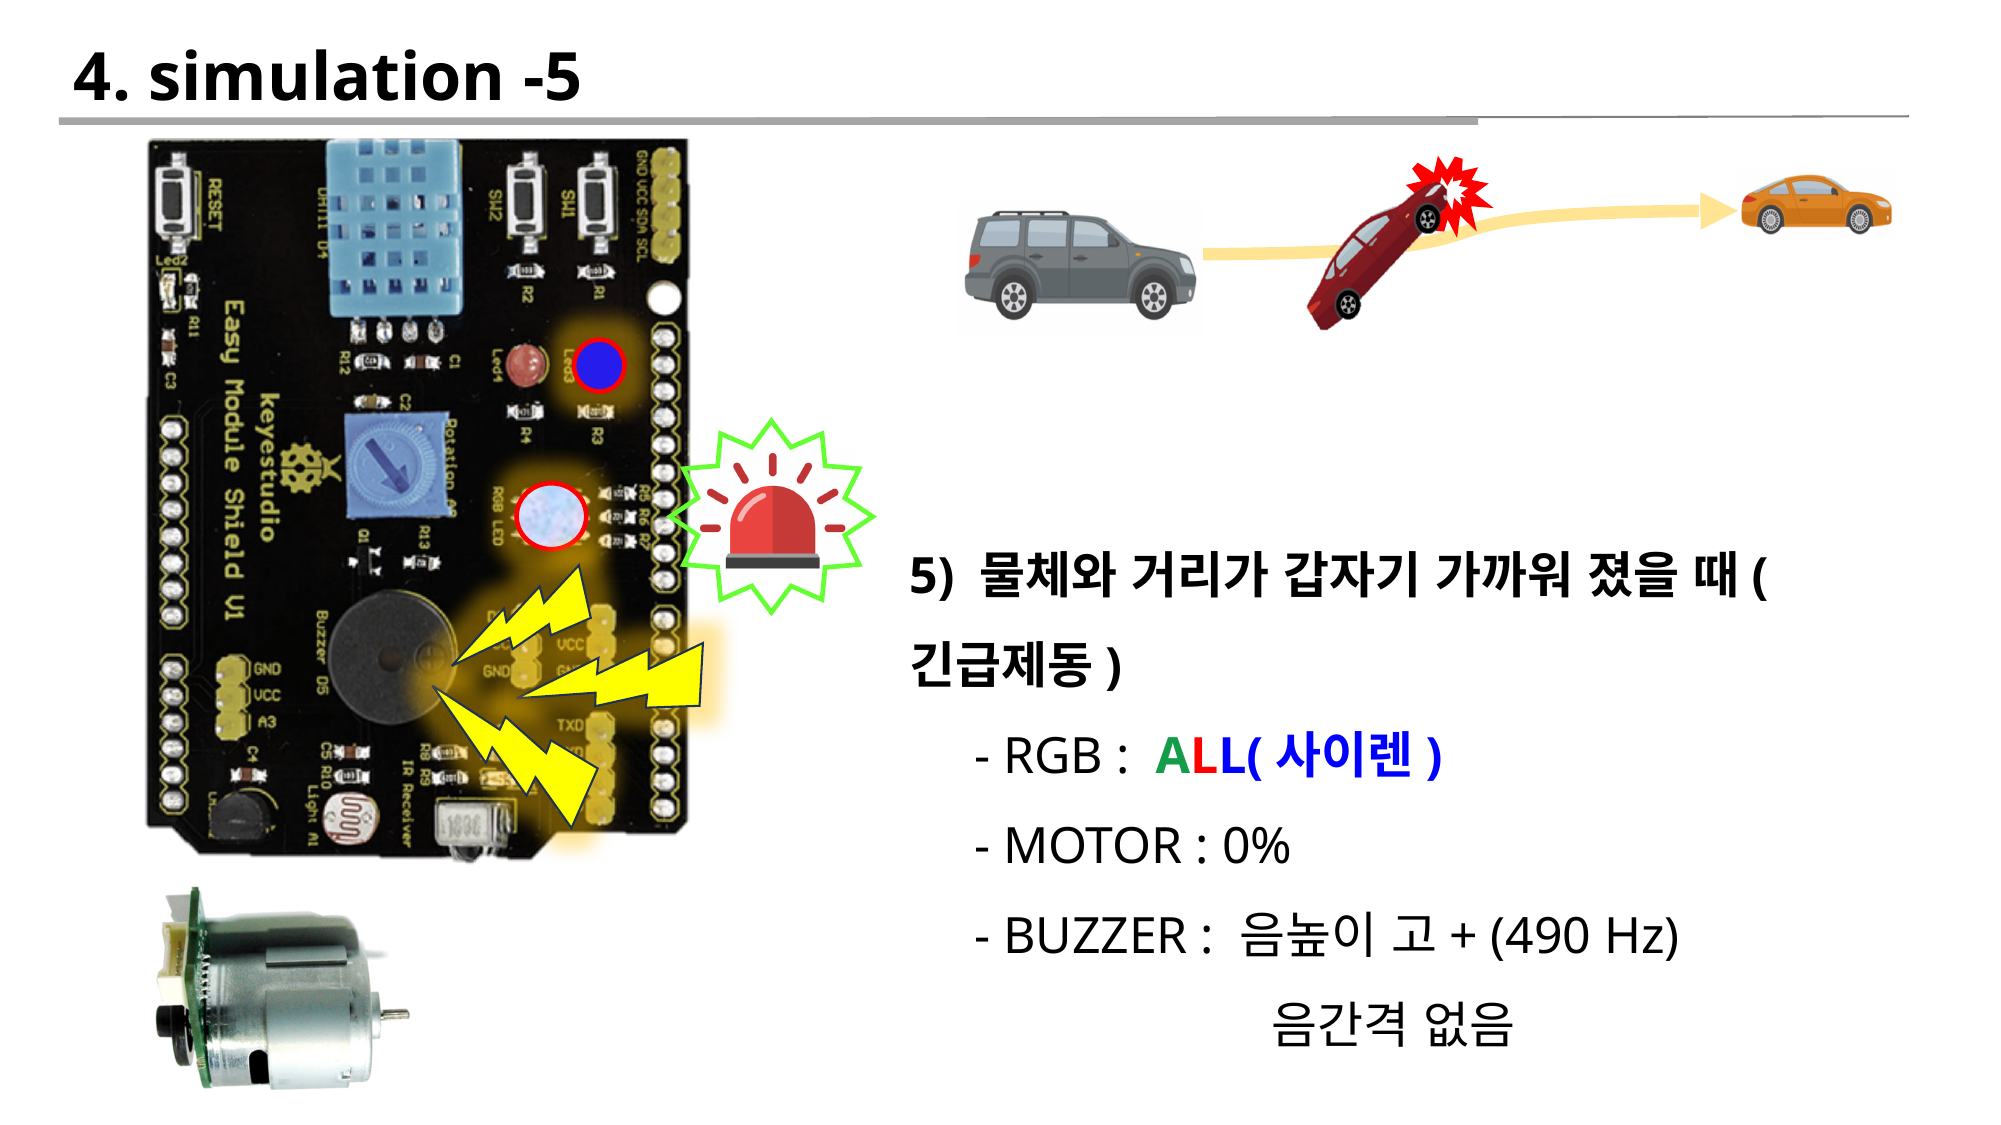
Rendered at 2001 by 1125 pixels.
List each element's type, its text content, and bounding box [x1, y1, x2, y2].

text_box [540, 786, 592, 831]
picture [31, 104, 854, 1090]
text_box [957, 96, 1896, 351]
text_box [854, 502, 875, 531]
text_box [854, 551, 861, 566]
subtitle 4. simulation -5 [58, 35, 1559, 108]
text_box [814, 432, 824, 443]
text_box [854, 467, 861, 482]
text_box [814, 577, 826, 602]
text_box 5) 물체와 거리가 갑자기 가까워 졌을 때(긴급제동) - RGB : ALL(사이렌) - MOTOR : 0% - BUZZER : 음높이 고+ (490 Hz) 음간격 없음 [894, 505, 1973, 1125]
text_box [518, 786, 533, 798]
